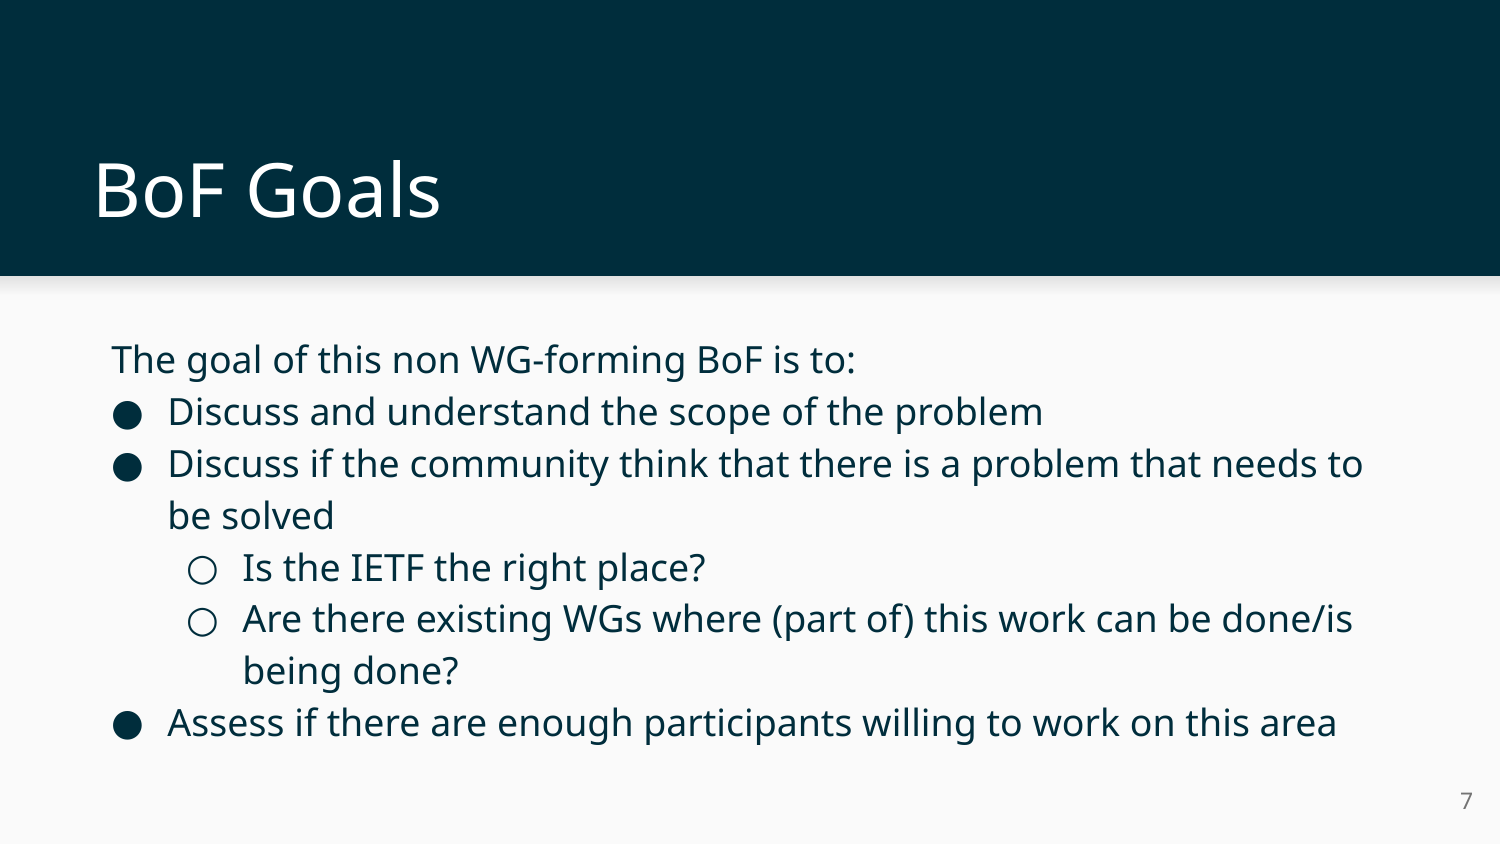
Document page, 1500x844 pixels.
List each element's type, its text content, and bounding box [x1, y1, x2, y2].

title BoF Goals [77, 35, 1427, 248]
list The goal of this non WG-forming BoF is to: Discuss and understand the scope of the problem Discuss if the community think that there is a problem that needs to be solved Is the IETF the right place? Are there existing WGs where (part of) this work can be done/is being done? Assess if there are enough participants willing to work on this area [77, 314, 1427, 760]
slide_number 7 [1432, 775, 1489, 830]
